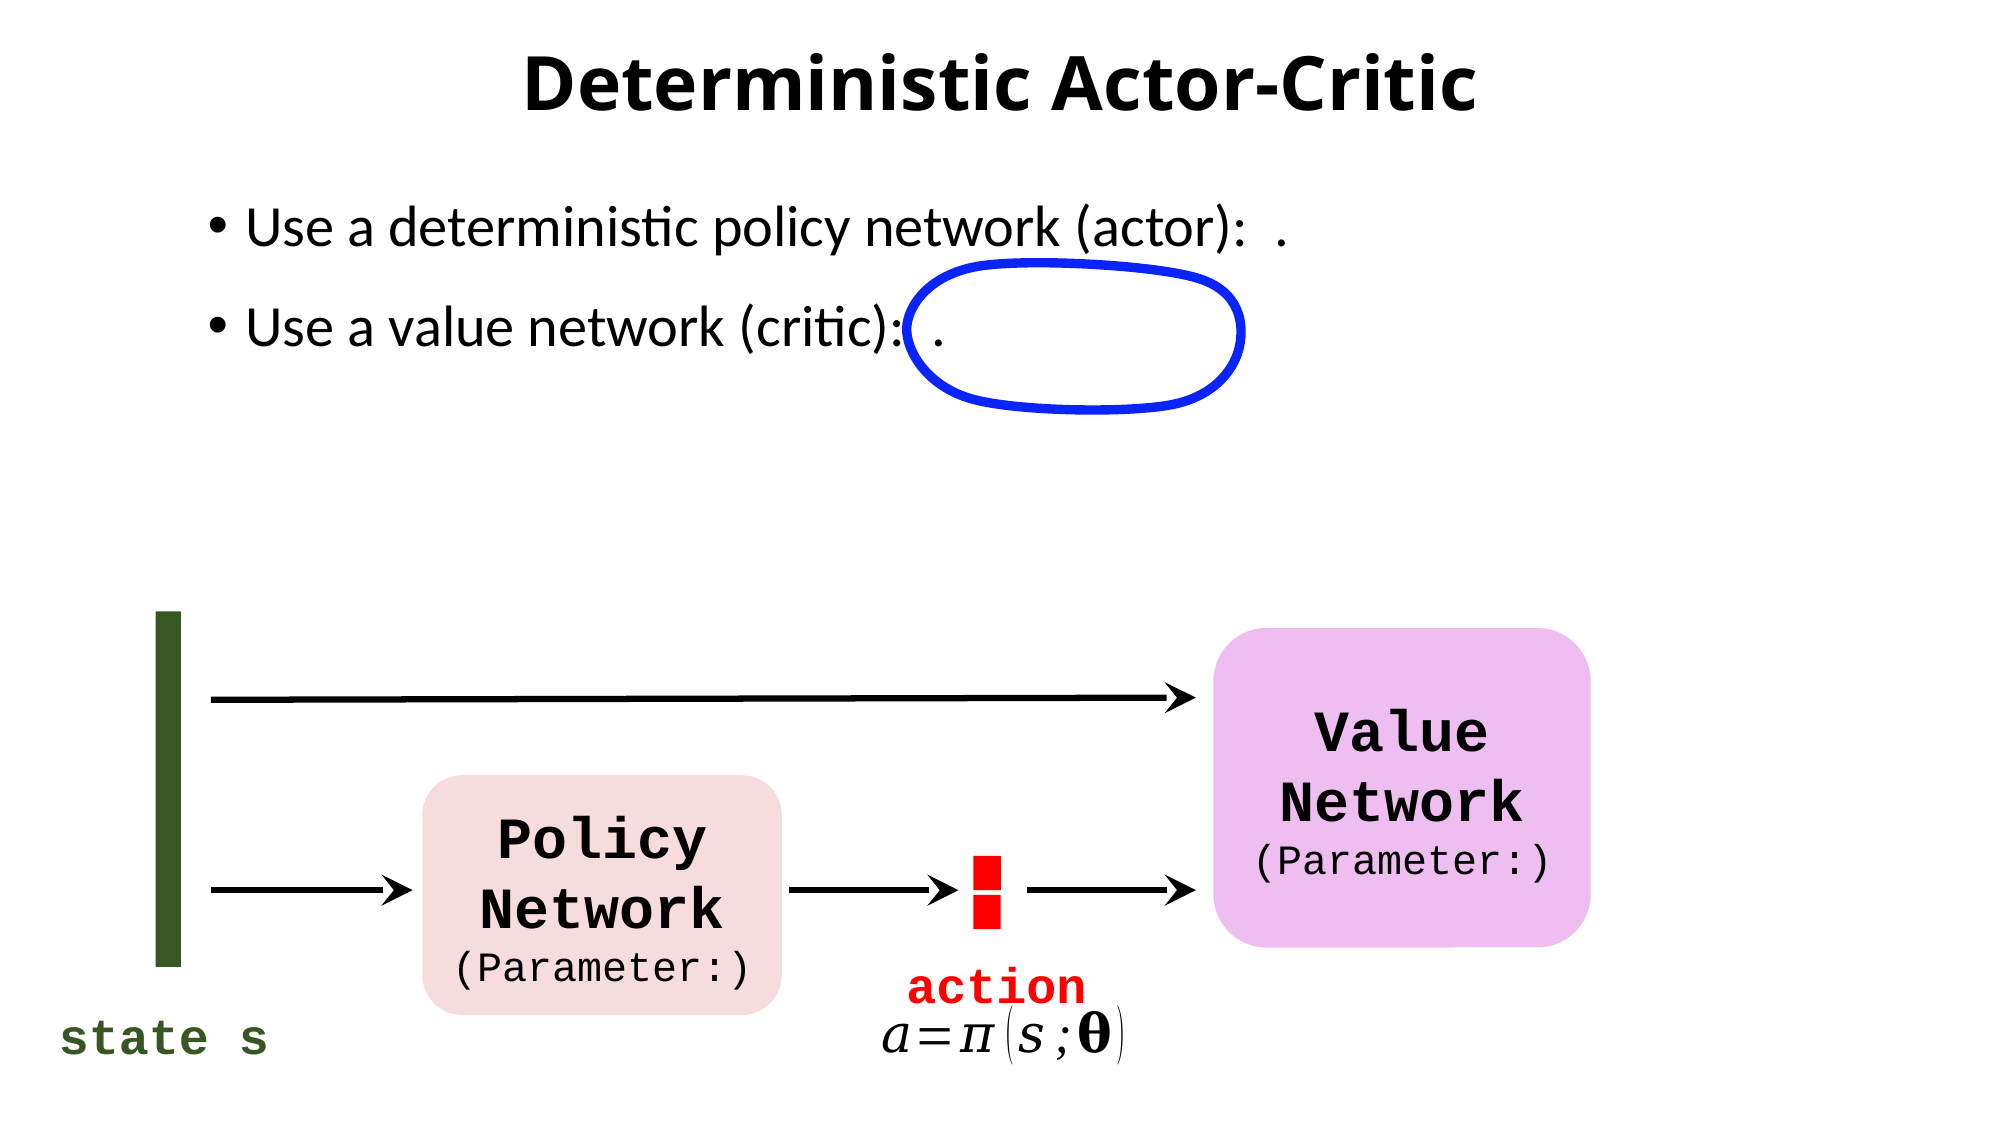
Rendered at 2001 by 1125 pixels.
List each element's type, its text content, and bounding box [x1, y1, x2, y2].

text_box action [851, 945, 1142, 1021]
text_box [210, 697, 1196, 891]
text_box [905, 261, 1243, 412]
text_box state s [18, 996, 310, 1072]
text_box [155, 611, 1001, 968]
title Deterministic Actor-Critic [0, 1, 2000, 172]
